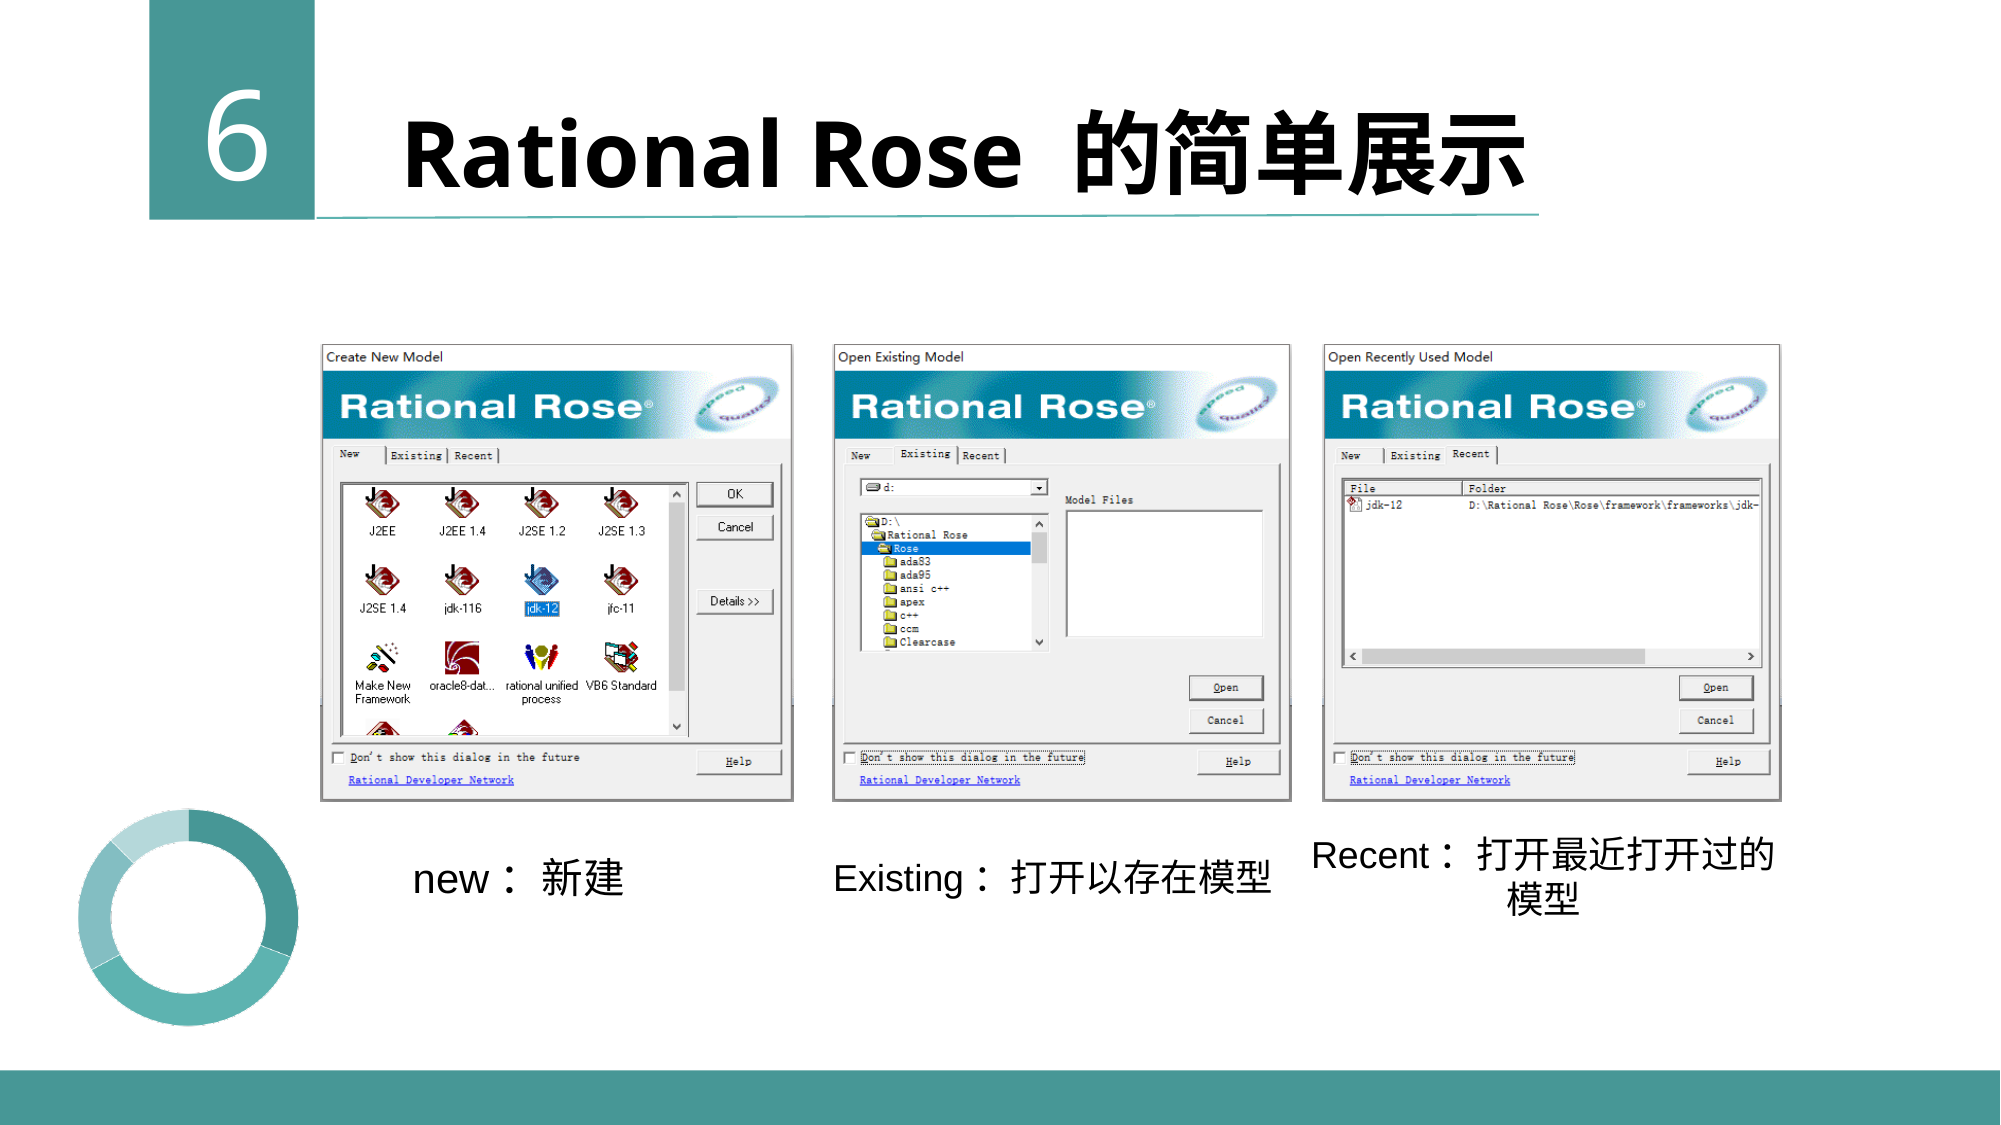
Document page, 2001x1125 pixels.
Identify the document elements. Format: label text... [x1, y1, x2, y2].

text_box Recent：打开最近打开过的模型 [1283, 856, 1804, 897]
picture [1322, 344, 1783, 803]
text_box Existing：打开以存在模型 [775, 801, 1331, 951]
text_box Rational Rose 的简单展示 [385, 88, 1686, 214]
picture [0, 344, 794, 1036]
text_box 6 [154, 48, 320, 213]
text_box new：新建 [388, 856, 649, 897]
picture [831, 344, 1292, 803]
text_box [149, 0, 315, 220]
text_box [0, 1070, 2000, 1125]
